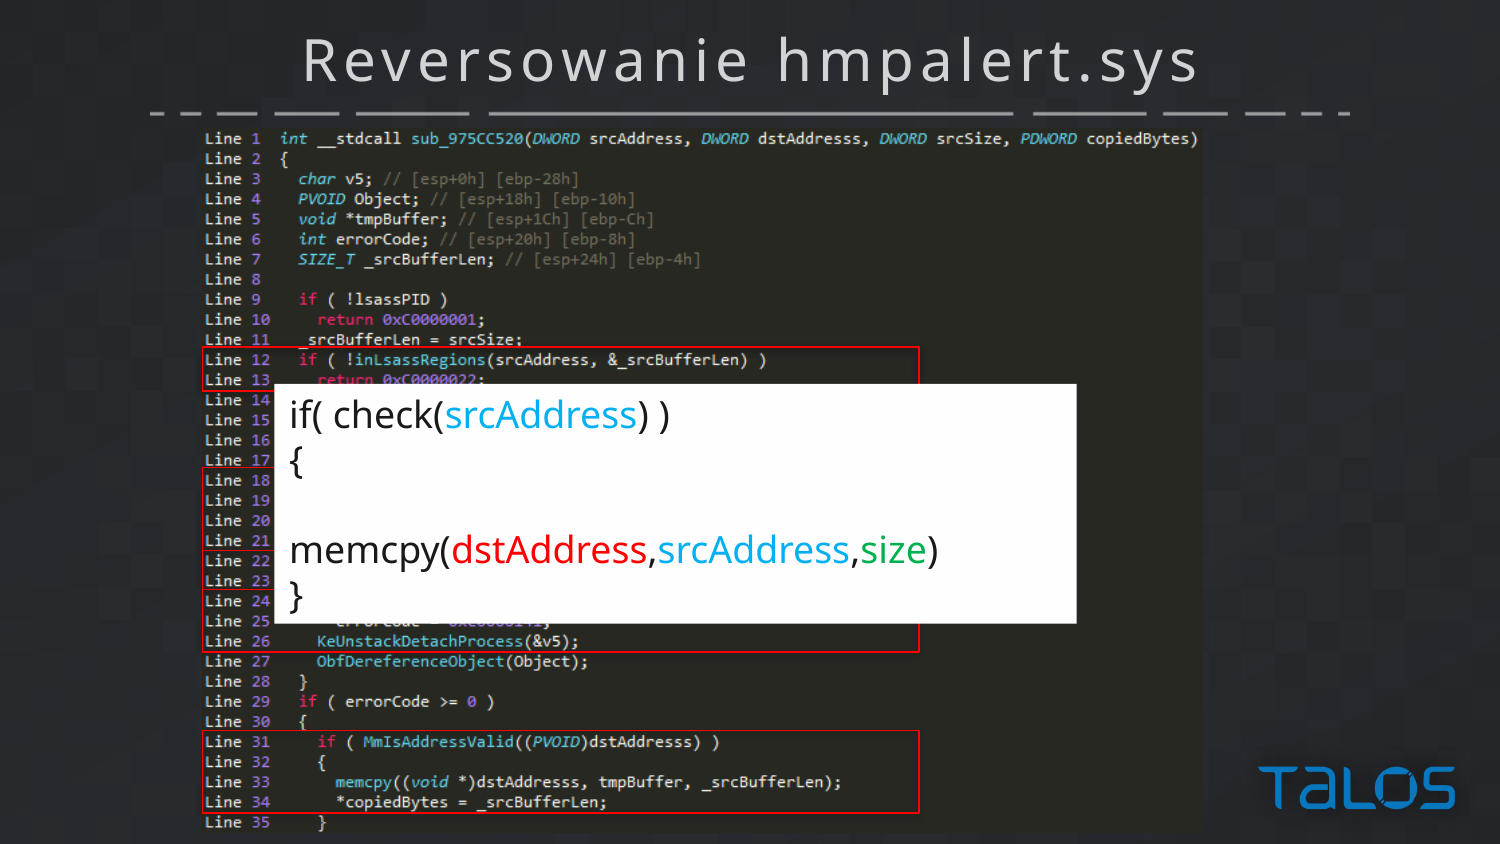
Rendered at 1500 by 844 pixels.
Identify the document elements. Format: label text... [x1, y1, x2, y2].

title Reversowanie hmpalert.sys [75, 0, 1425, 129]
picture [202, 128, 1203, 833]
